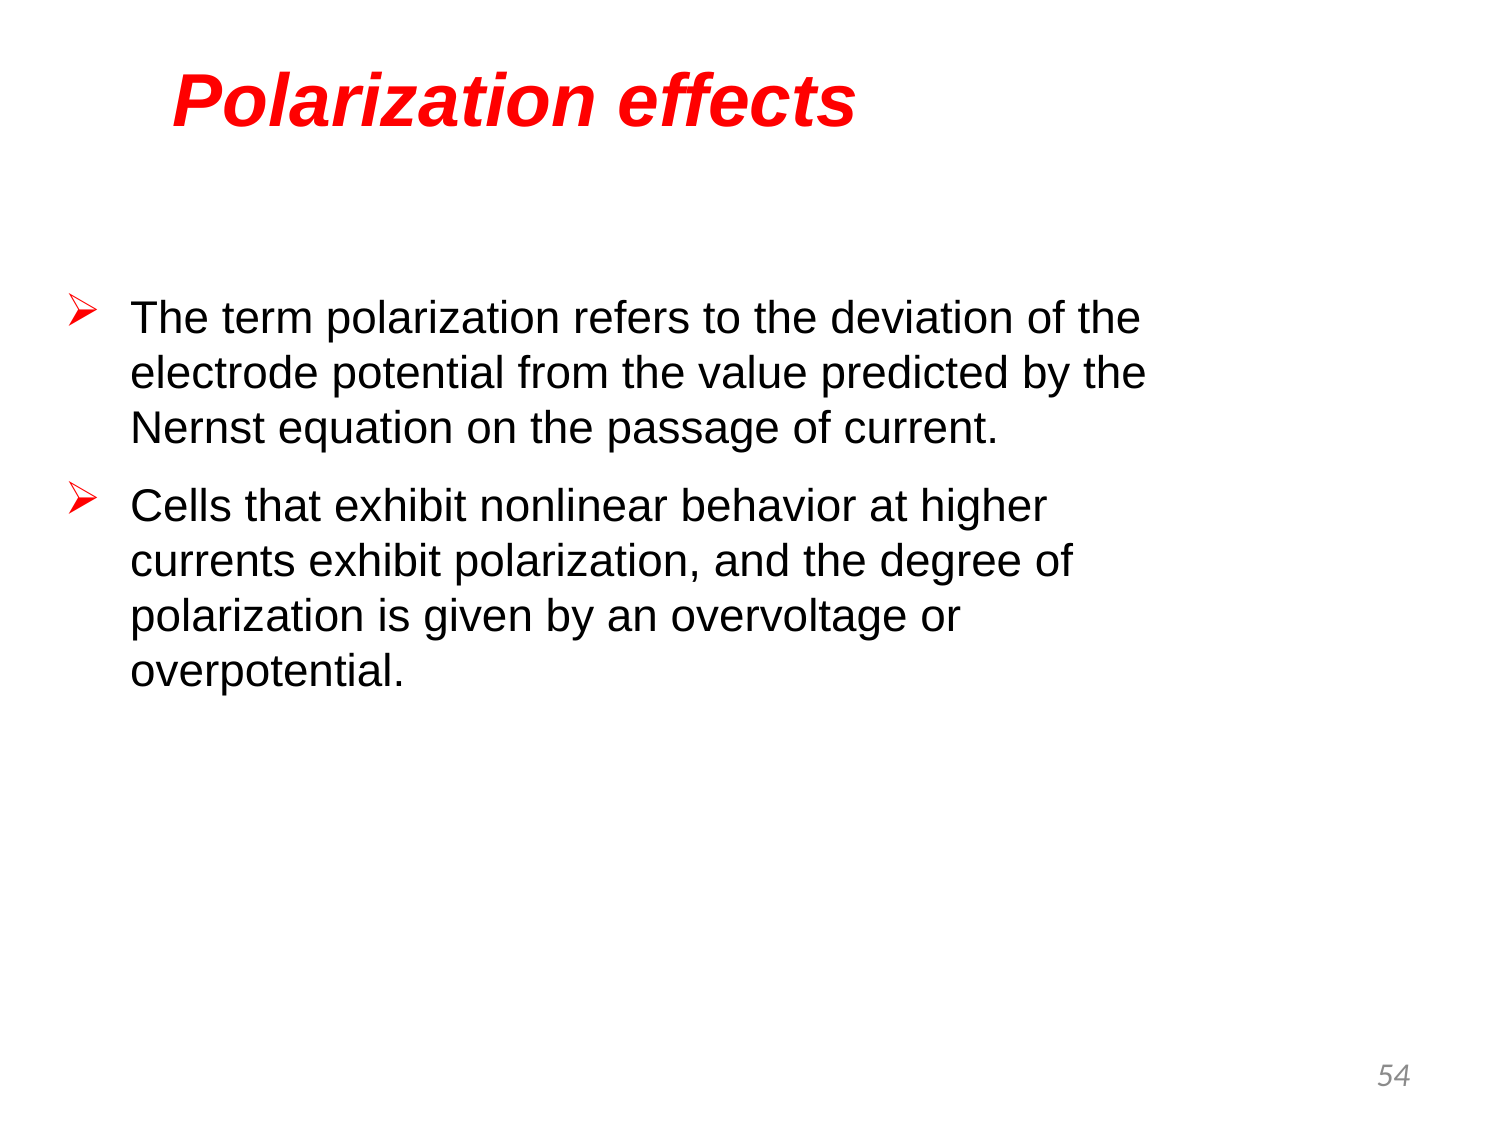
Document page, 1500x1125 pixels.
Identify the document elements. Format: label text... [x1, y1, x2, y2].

text_box The term polarization refers to the deviation of the electrode potential from the value predicted by the Nernst equation on the passage of current. Cells that exhibit nonlinear behavior at higher currents exhibit polarization, and the degree of polarization is given by an overvoltage or overpotential. [50, 280, 1200, 704]
slide_number 54 [1074, 1042, 1425, 1103]
text_box Polarization effects [137, 43, 1013, 149]
